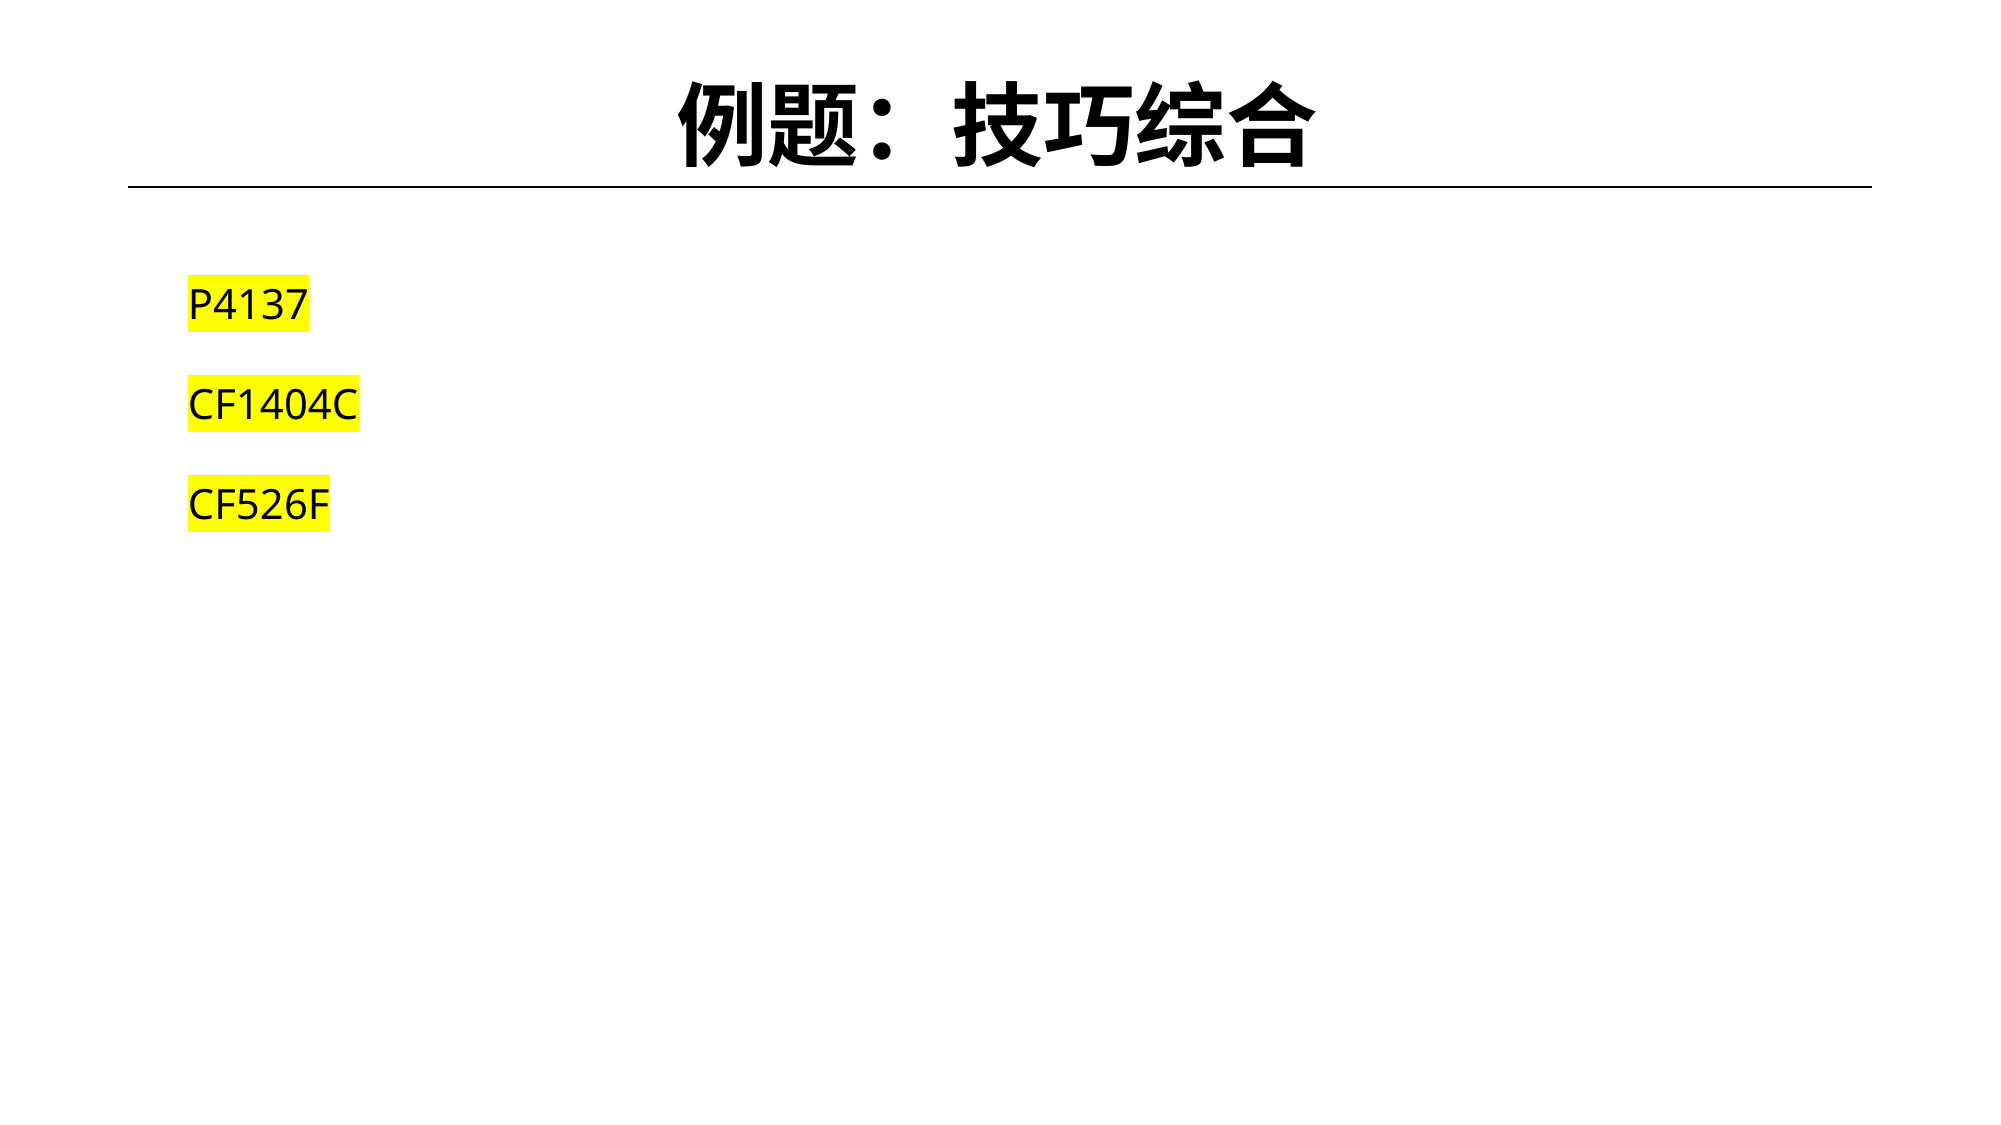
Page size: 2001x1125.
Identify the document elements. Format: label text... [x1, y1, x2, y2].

text_box P4137 CF1404C CF526F [173, 270, 1931, 536]
title 例题：技巧综合 [122, 35, 1873, 188]
